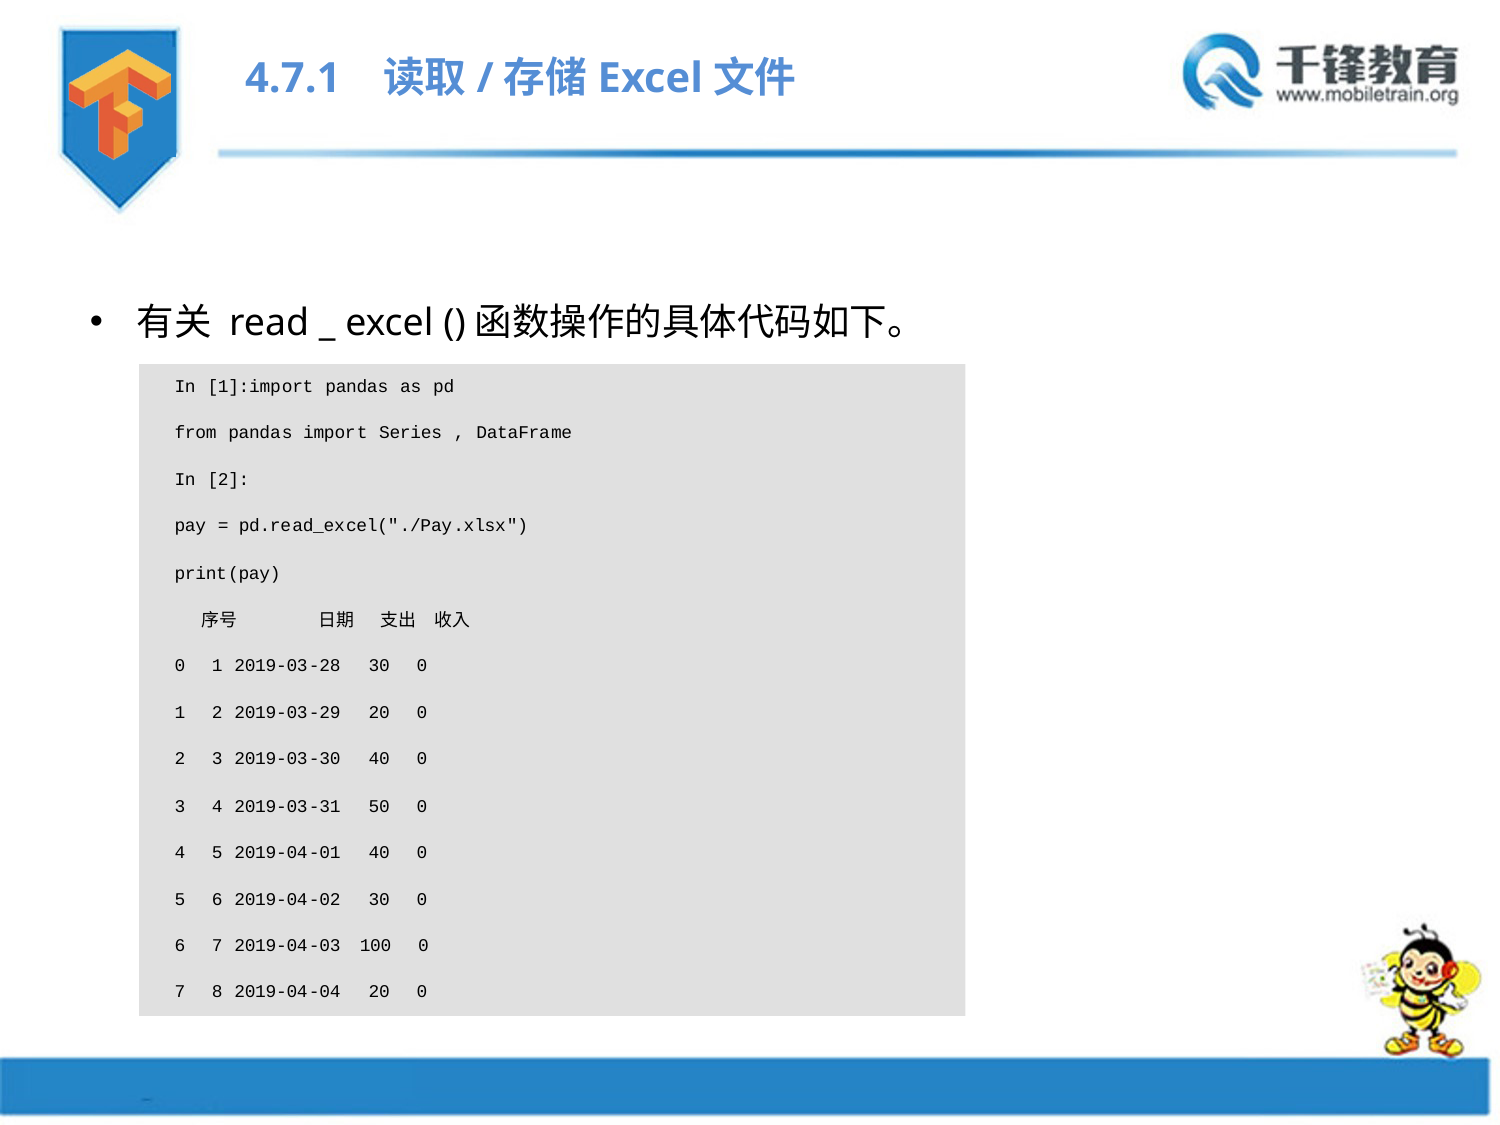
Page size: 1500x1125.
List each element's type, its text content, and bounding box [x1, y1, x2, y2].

picture [0, 351, 1500, 1125]
text_box 有关 read _ excel ()函数操作的具体代码如下。 [0, 267, 1500, 351]
text_box 4.7.1 读取/存储Excel文件 [230, 29, 1069, 122]
picture [0, 0, 1500, 267]
